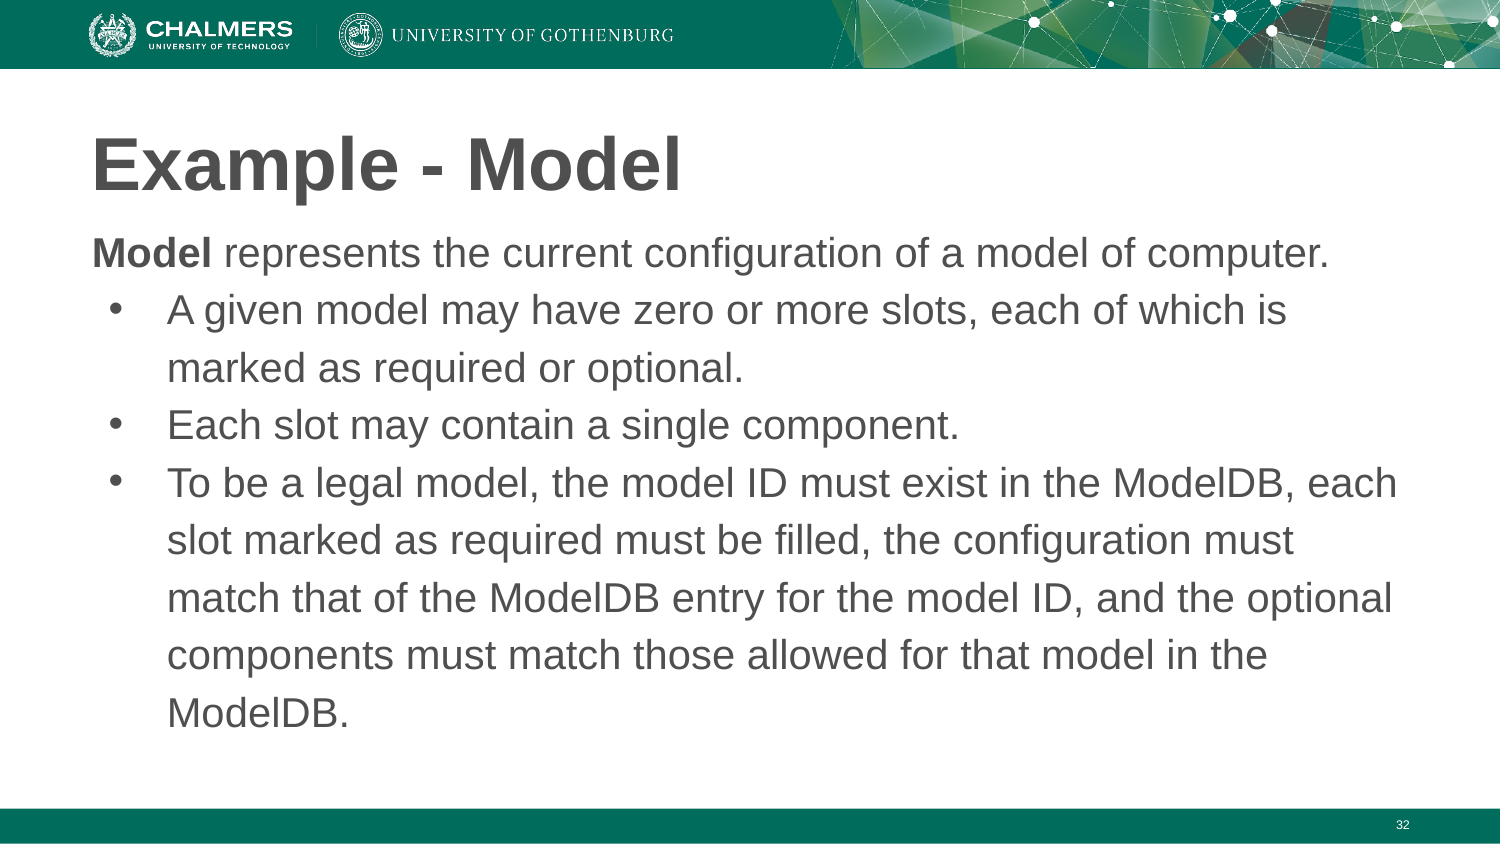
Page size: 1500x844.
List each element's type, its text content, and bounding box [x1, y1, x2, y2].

picture [64, 0, 696, 85]
list Model represents the current configuration of a model of computer. A given model may have zero or more slots, each of which is marked as required or optional. Each slot may contain a single component. To be a legal model, the model ID must exist in the ModelDB, each slot marked as required must be filled, the configuration must match that of the ModelDB entry for the model ID, and the optional components must match those allowed for that model in the ModelDB. [76, 210, 1425, 782]
title Example - Model [76, 100, 1425, 210]
slide_number ‹#› [1074, 809, 1425, 844]
picture [759, 0, 1500, 68]
